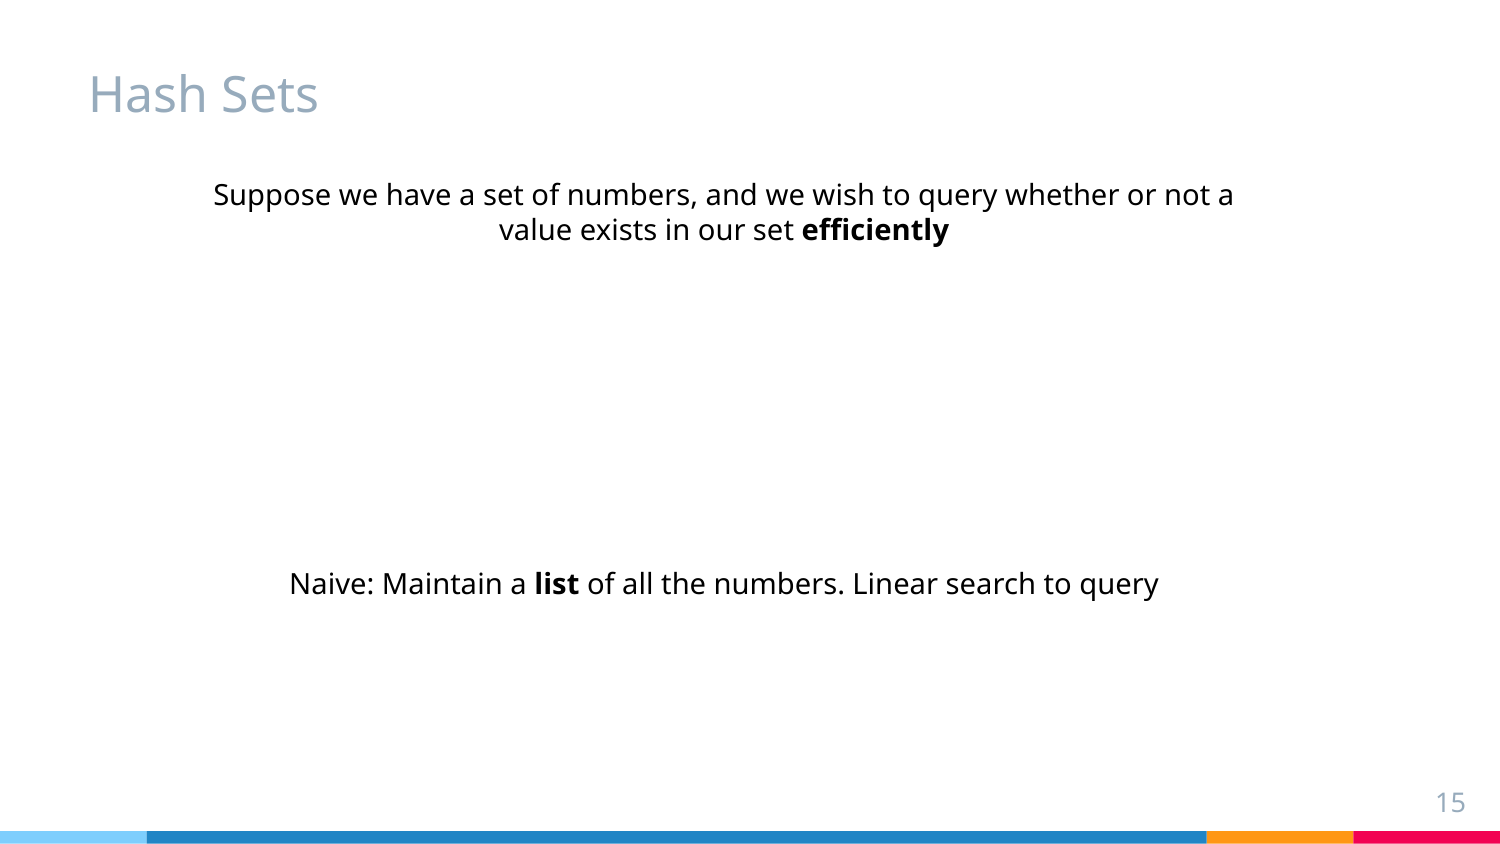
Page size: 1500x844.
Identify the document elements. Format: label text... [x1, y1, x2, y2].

text_box Suppose we have a set of numbers, and we wish to query whether or not a value exists in our set efficiently [191, 161, 1258, 276]
slide_number ‹#› [1391, 770, 1482, 822]
title Hash Sets [73, 23, 728, 138]
text_box Naive: Maintain a list of all the numbers. Linear search to query [191, 549, 1258, 664]
